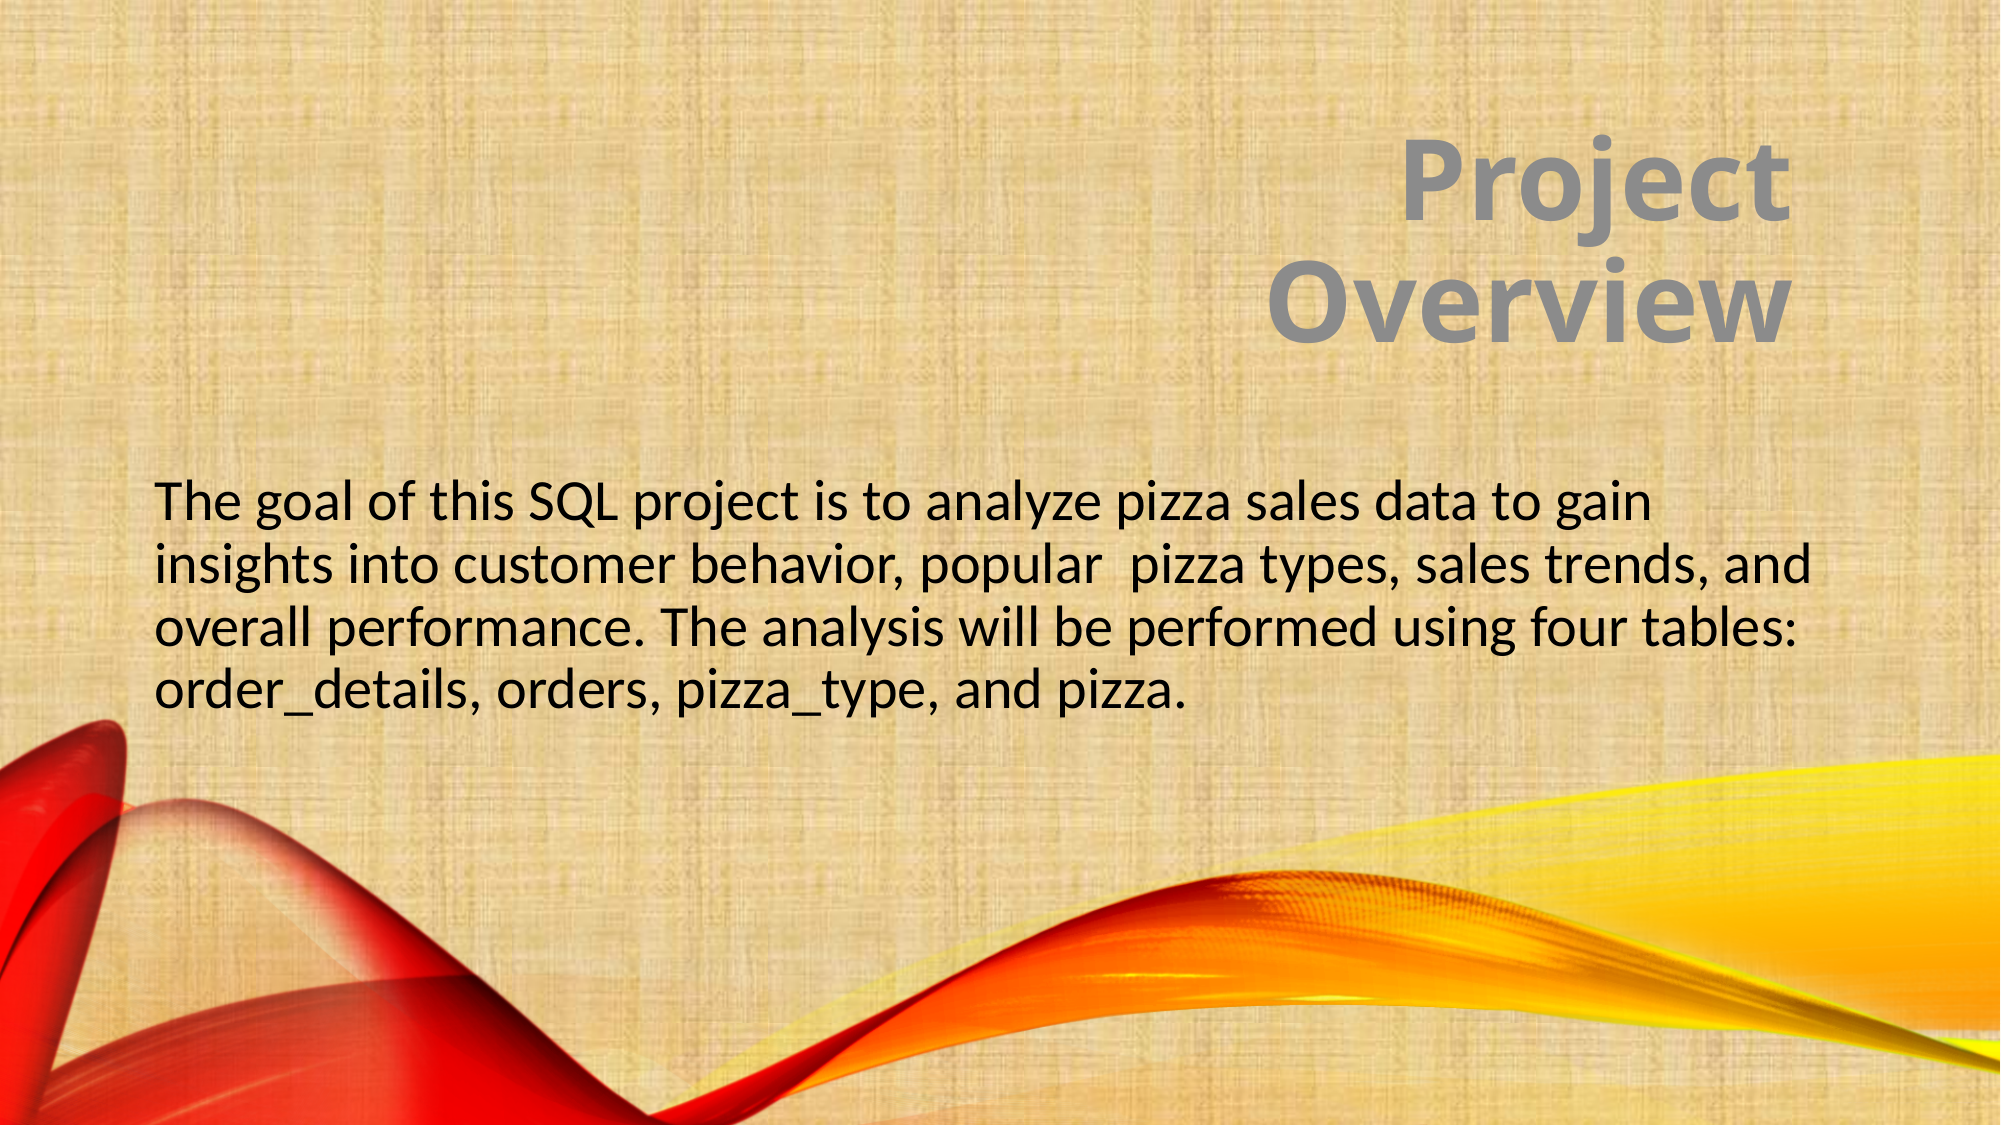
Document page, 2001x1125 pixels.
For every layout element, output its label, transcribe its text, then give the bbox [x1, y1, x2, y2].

list Project Overview [87, 116, 1809, 273]
title The goal of this SQL project is to analyze pizza sales data to gain insights into customer behavior, popular pizza types, sales trends, and overall performance. The analysis will be performed using four tables: order_details, orders, pizza_type, and pizza. [139, 377, 1861, 800]
picture [0, 0, 2001, 1125]
